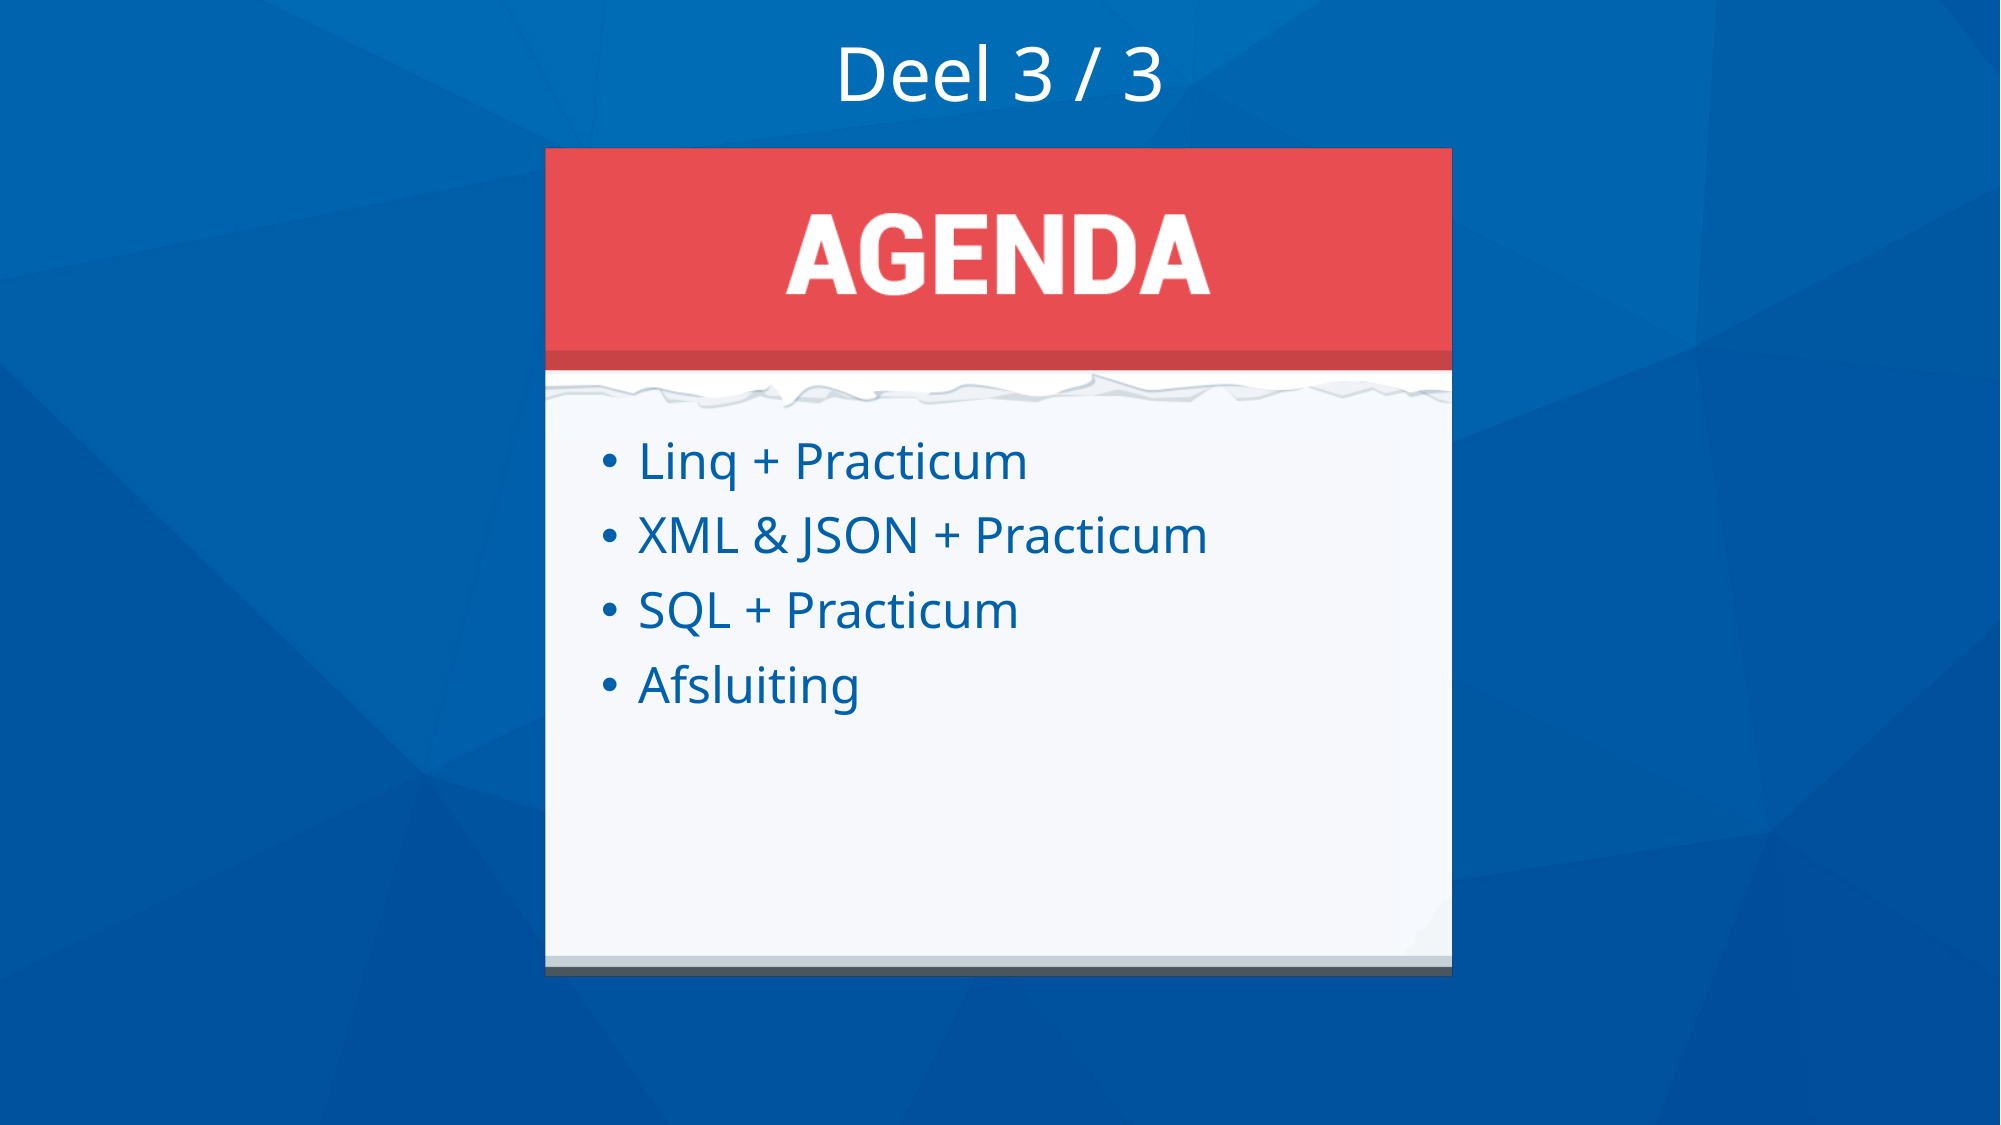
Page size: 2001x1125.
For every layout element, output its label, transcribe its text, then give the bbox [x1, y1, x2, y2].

list Linq + Practicum XML & JSON + Practicum SQL + Practicum Afsluiting [601, 435, 1414, 926]
text_box Deel 3 / 3 [687, 29, 1313, 129]
picture [0, 0, 2000, 1125]
